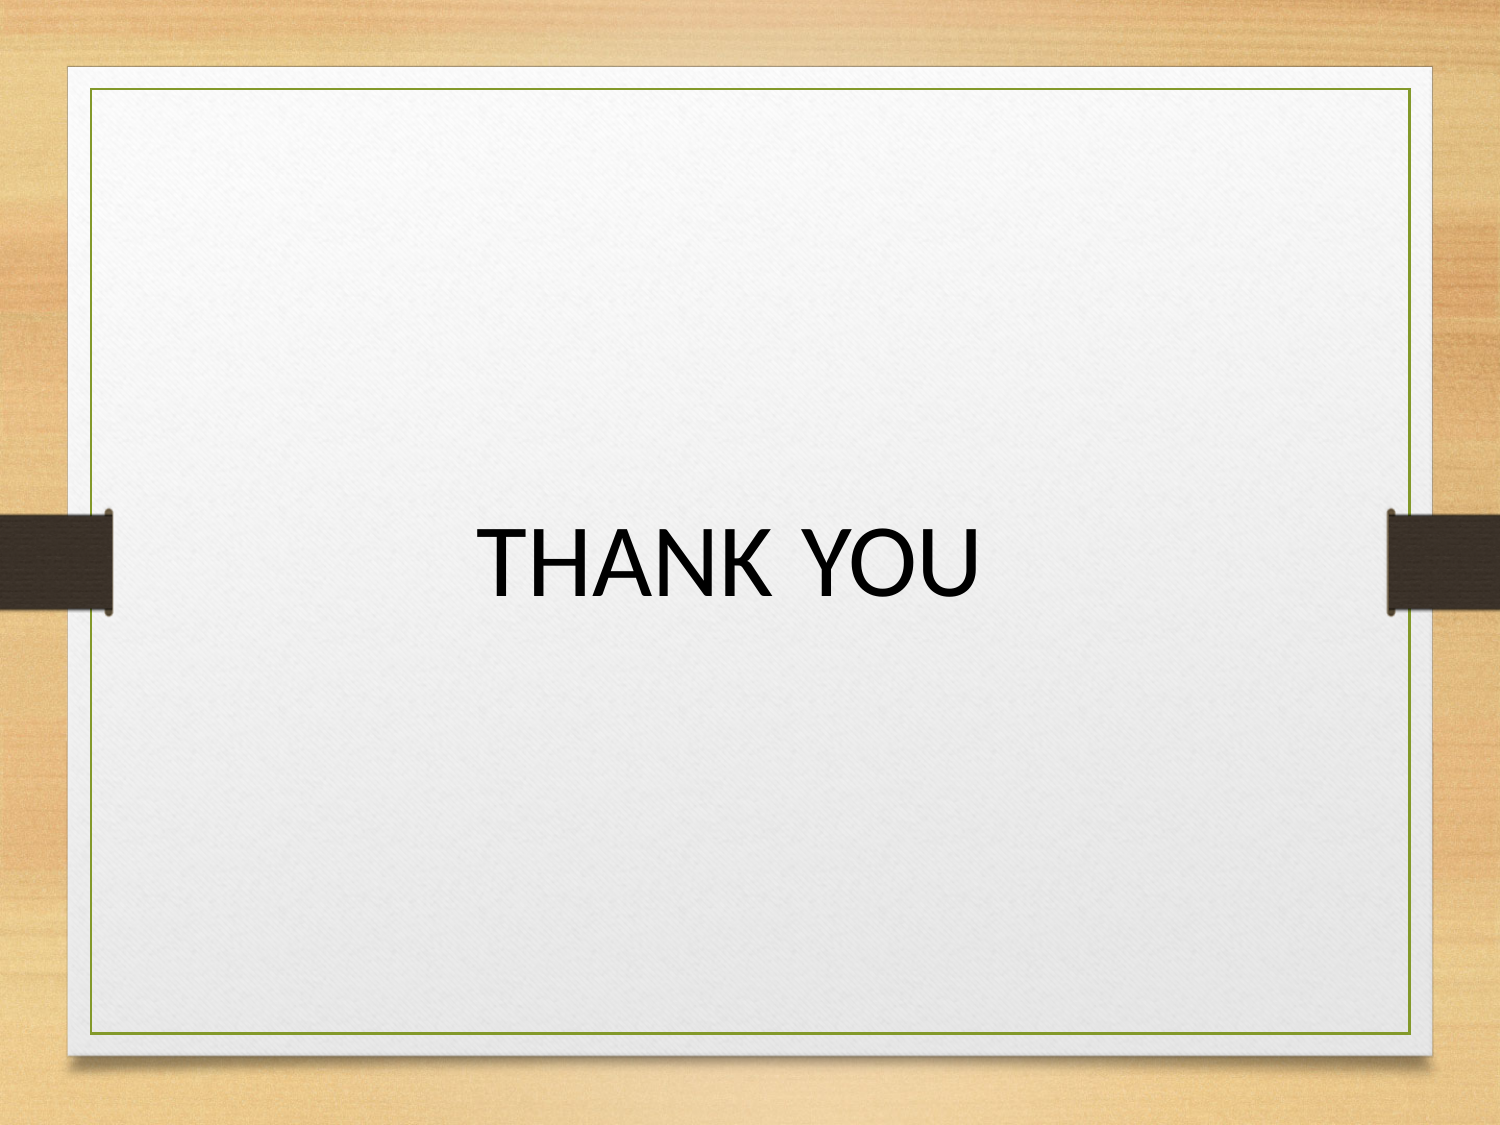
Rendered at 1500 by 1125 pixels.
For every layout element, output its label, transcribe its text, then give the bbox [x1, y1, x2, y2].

text_box THANK YOU [462, 484, 1213, 625]
picture [0, 0, 1500, 1125]
